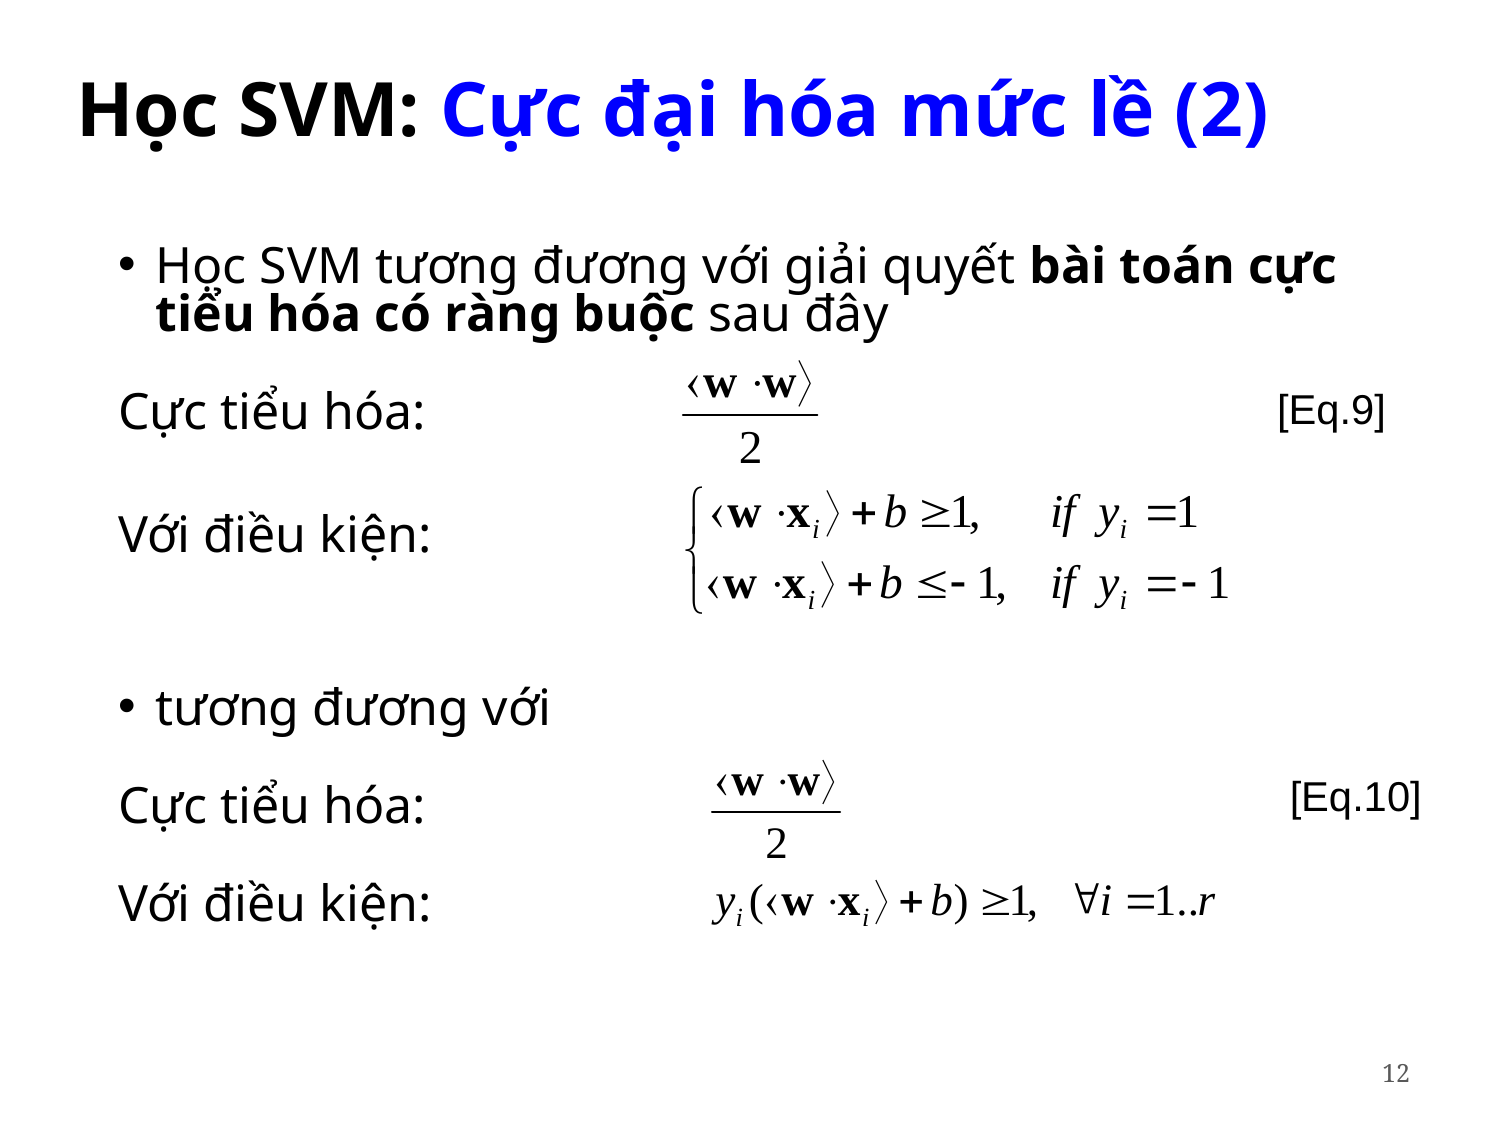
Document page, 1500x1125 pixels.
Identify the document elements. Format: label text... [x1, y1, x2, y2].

list Học SVM tương đương với giải quyết bài toán cực tiểu hóa có ràng buộc sau đây Cực tiểu hóa: Với điều kiện: tương đương với Cực tiểu hóa: Với điều kiện: [75, 515, 1425, 1000]
list Học SVM tương đương với giải quyết bài toán cực tiểu hóa có ràng buộc sau đây Cực tiểu hóa: Với điều kiện: tương đương với Cực tiểu hóa: Với điều kiện: [75, 237, 1425, 514]
title Học SVM: Cực đại hóa mức lề (2) [61, 50, 1412, 175]
slide_number 12 [1074, 1024, 1425, 1100]
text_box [704, 749, 1224, 938]
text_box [674, 349, 1236, 626]
text_box [Eq.9] [1262, 375, 1413, 440]
text_box [Eq.10] [1274, 762, 1438, 828]
